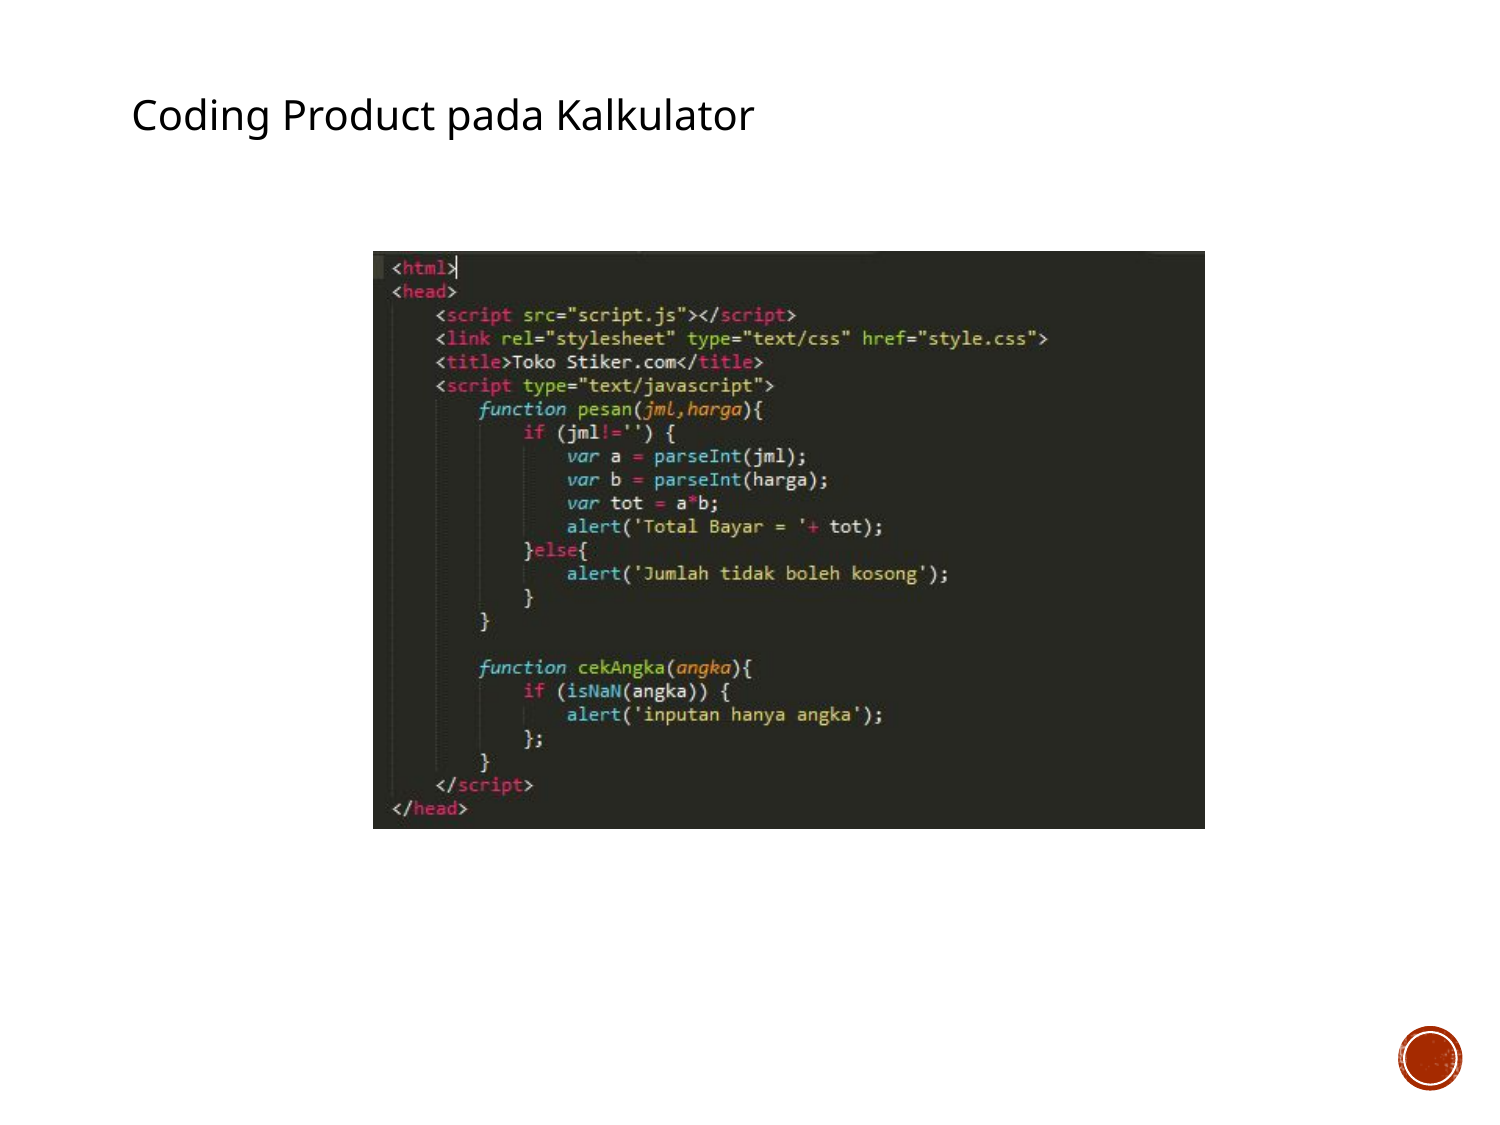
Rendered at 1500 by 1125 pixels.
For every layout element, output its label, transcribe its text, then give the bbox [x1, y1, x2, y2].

picture [373, 251, 1205, 829]
text_box Coding Product pada Kalkulator [116, 81, 770, 147]
